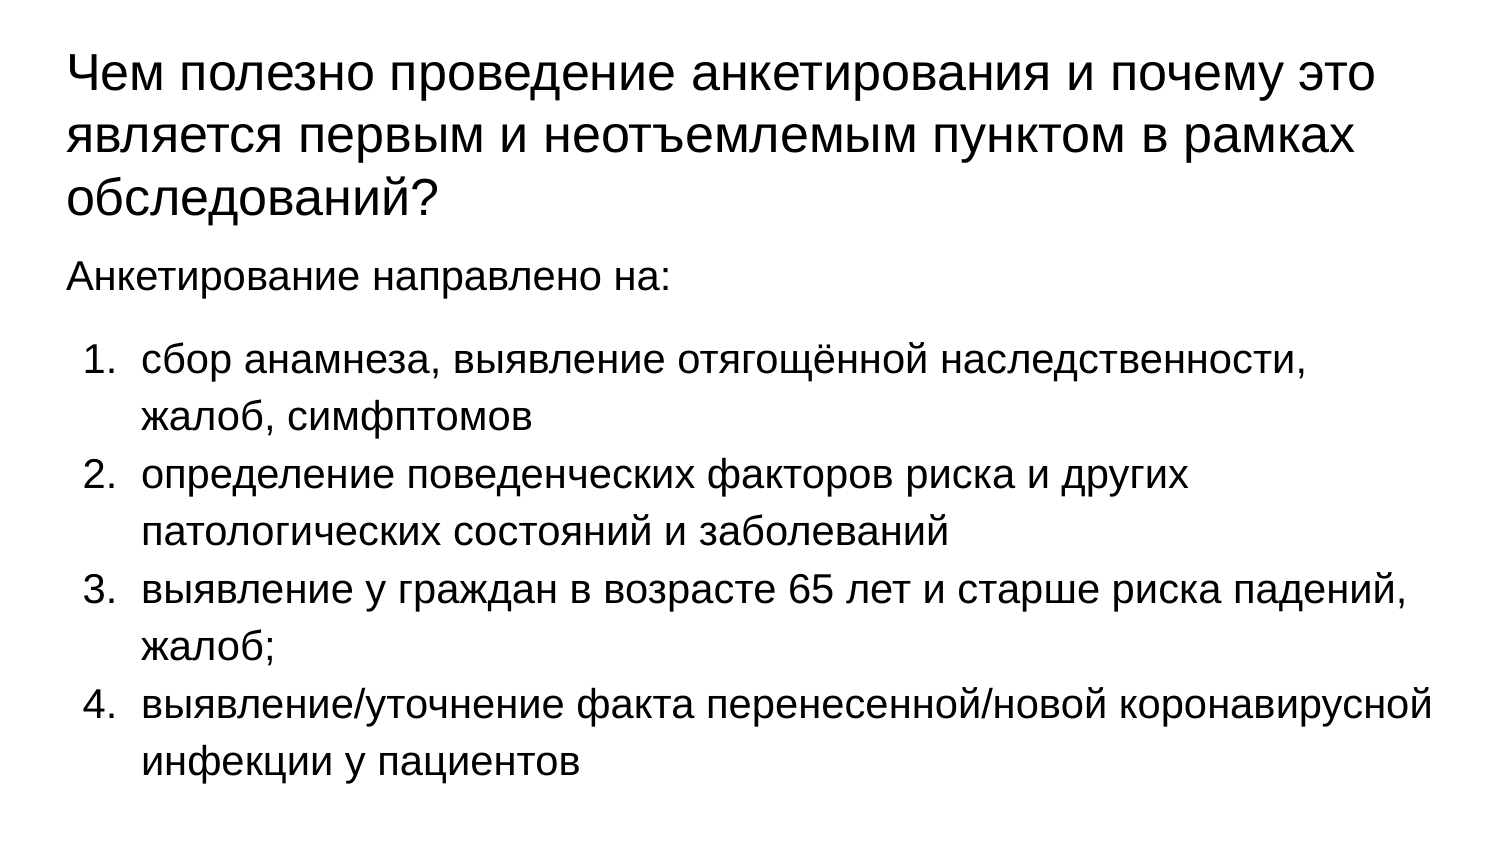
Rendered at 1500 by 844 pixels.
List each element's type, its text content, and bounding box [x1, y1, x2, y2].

list Анкетирование направлено на: сбор анамнеза, выявление отягощённой наследственности, жалоб, симфптомов определение поведенческих факторов риска и других патологических состояний и заболеваний выявление у граждан в возрасте 65 лет и старше риска падений, жалоб; выявление/уточнение факта перенесенной/новой коронавирусной инфекции у пациентов [51, 226, 1449, 787]
title Чем полезно проведение анкетирования и почему это является первым и неотъемлемым пунктом в рамках обследований? [51, 23, 1449, 117]
